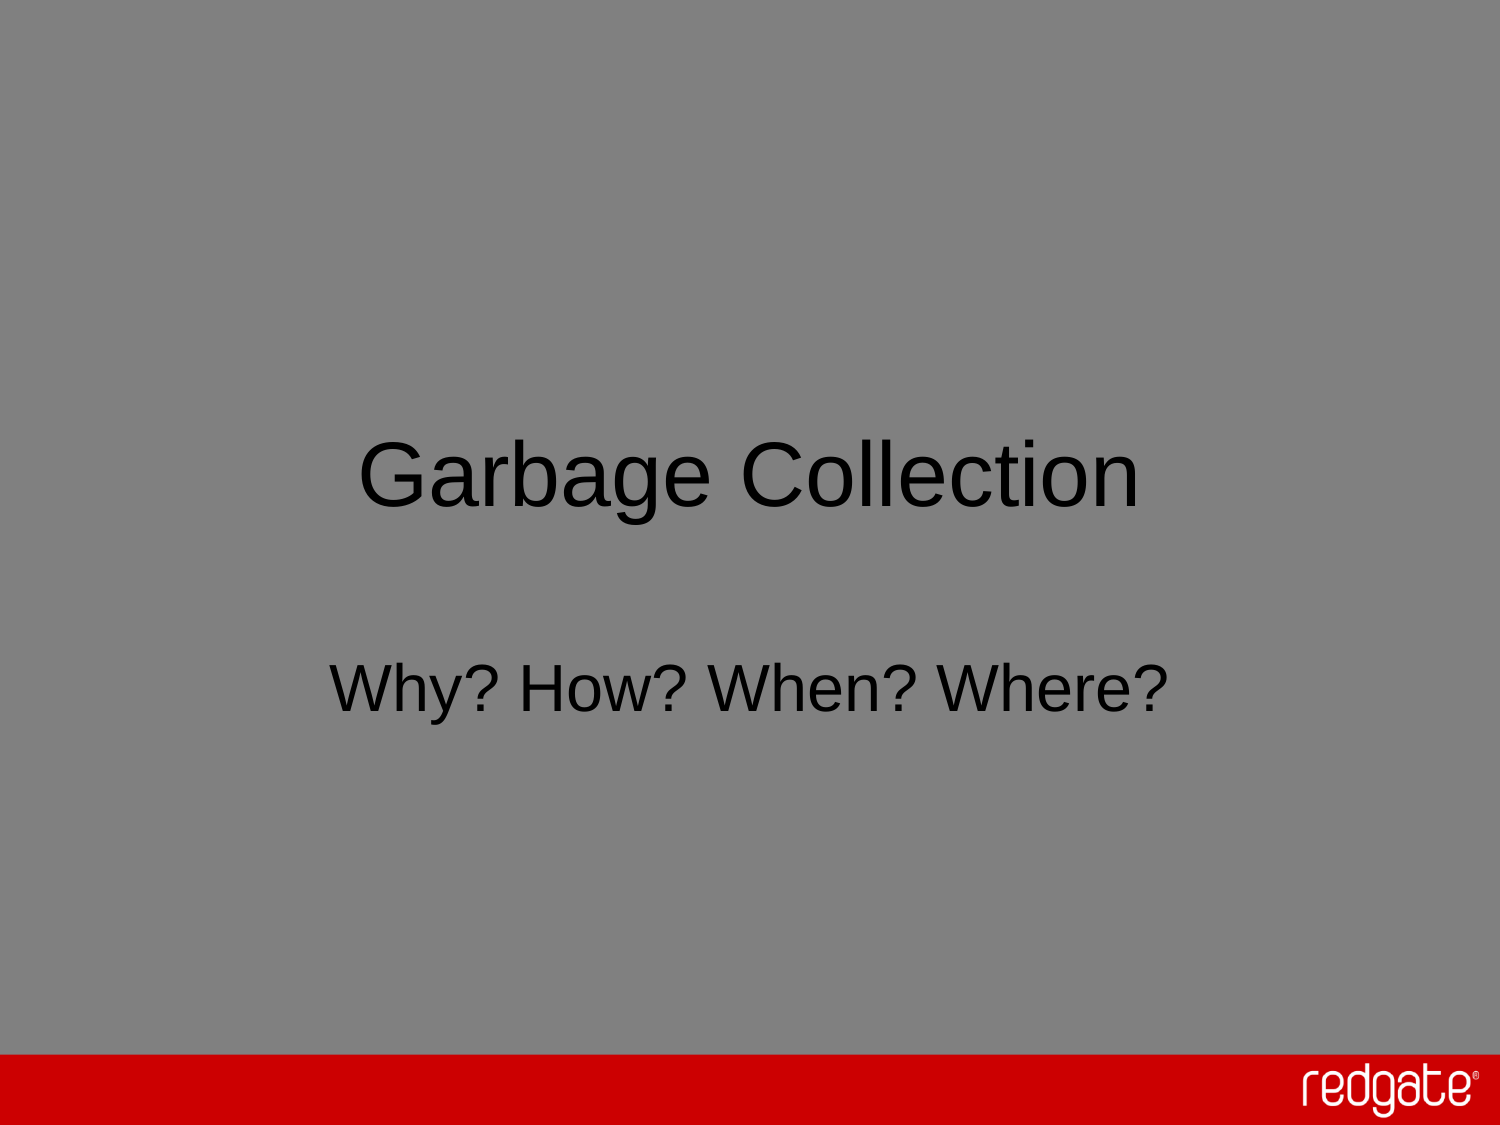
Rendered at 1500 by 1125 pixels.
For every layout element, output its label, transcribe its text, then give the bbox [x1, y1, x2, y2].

subtitle Why? How? When? Where? [224, 637, 1276, 926]
picture [1301, 1061, 1481, 1120]
text_box [0, 1053, 1500, 1125]
title Garbage Collection [112, 349, 1388, 591]
